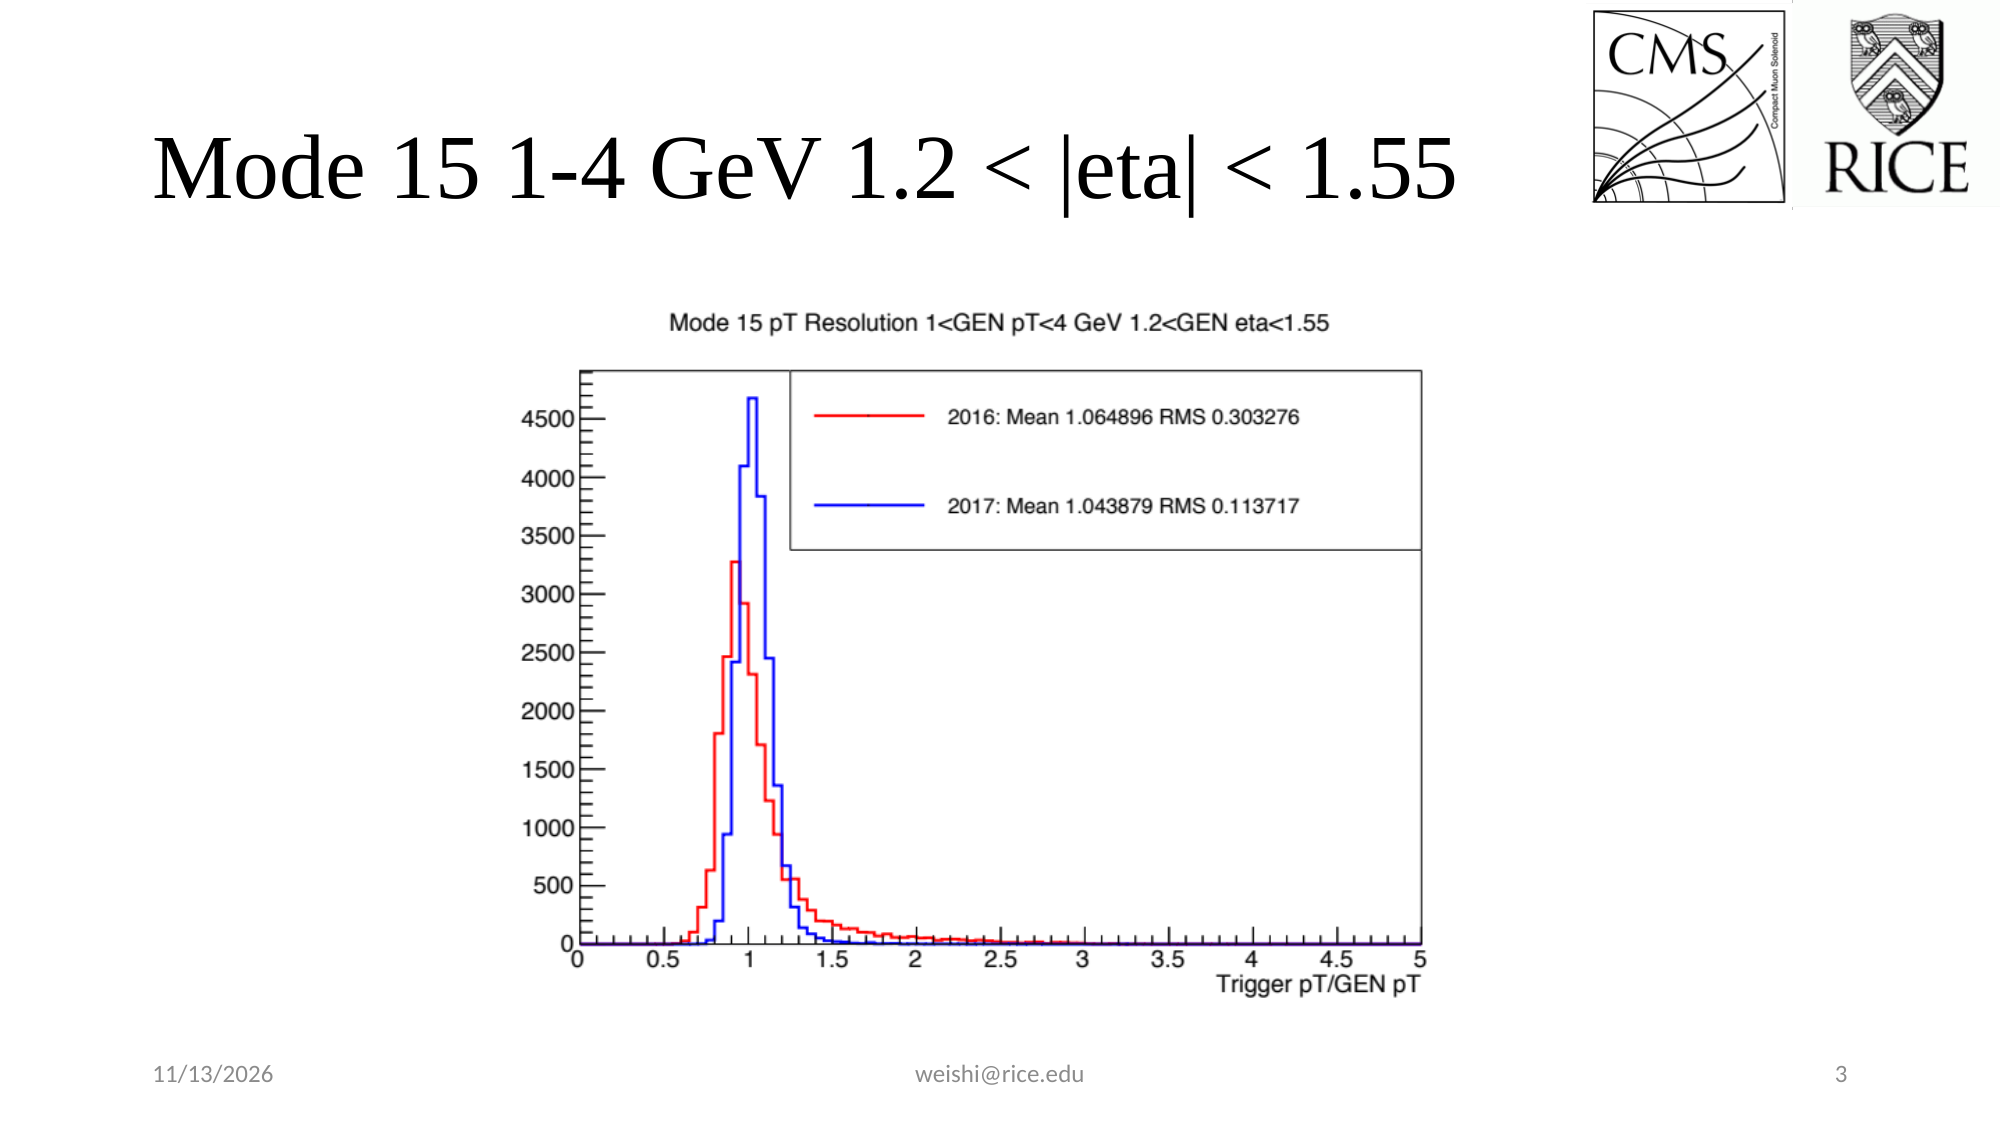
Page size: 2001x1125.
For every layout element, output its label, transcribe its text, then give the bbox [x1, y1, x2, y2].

slide_number 3 [1412, 1042, 1863, 1103]
picture [1586, 0, 2000, 210]
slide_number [137, 1042, 588, 1103]
footer weishi@rice.edu [662, 1042, 1338, 1103]
title Mode 15 1-4 GeV 1.2 < |eta| < 1.55 [137, 59, 1863, 278]
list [475, 299, 1525, 1014]
